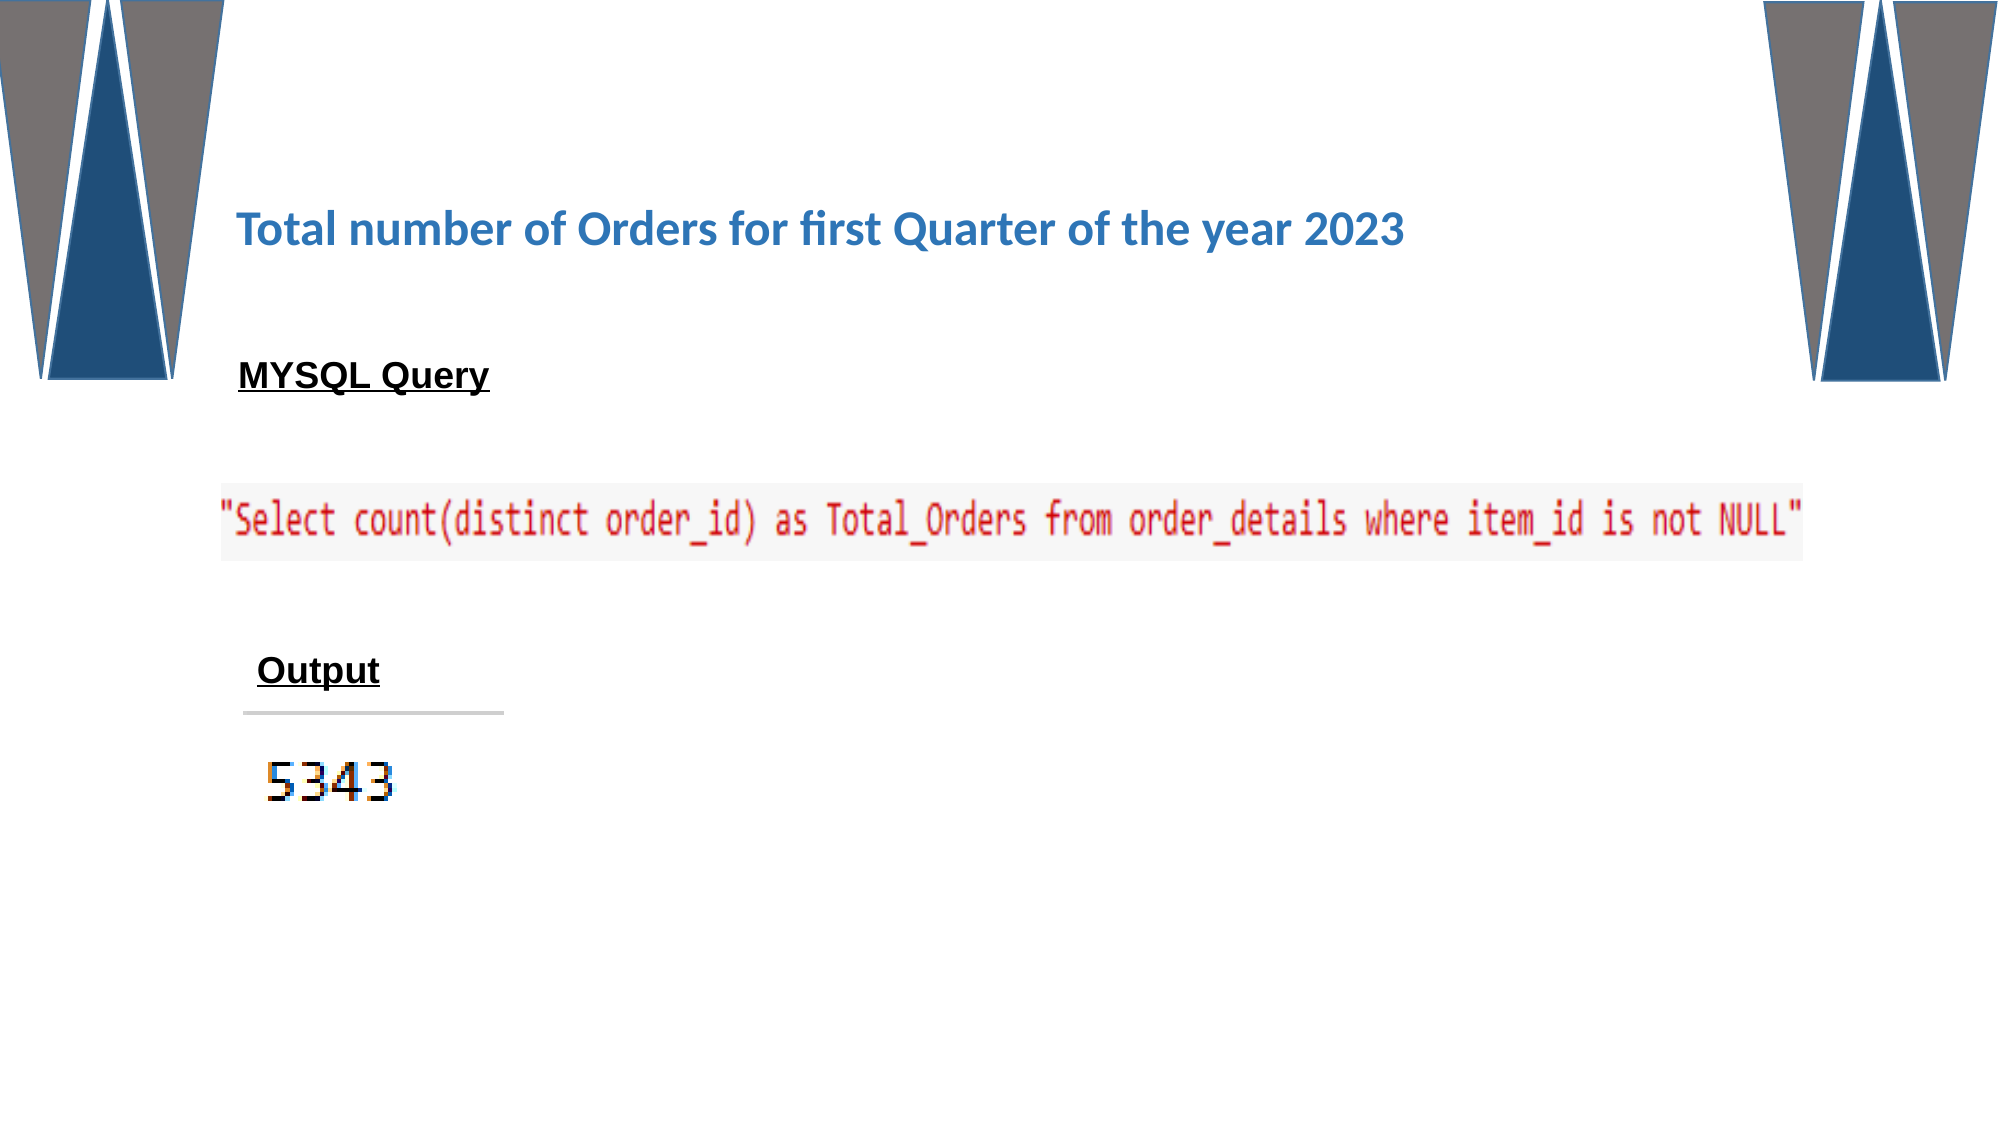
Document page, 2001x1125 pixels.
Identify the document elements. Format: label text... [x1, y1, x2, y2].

text_box MYSQL Query [223, 343, 523, 404]
picture [221, 483, 1803, 561]
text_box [1764, 0, 1997, 381]
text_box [0, 0, 224, 379]
text_box Output [242, 638, 408, 699]
picture [242, 711, 504, 831]
text_box Total number of Orders for first Quarter of the year 2023 [224, 188, 1591, 264]
